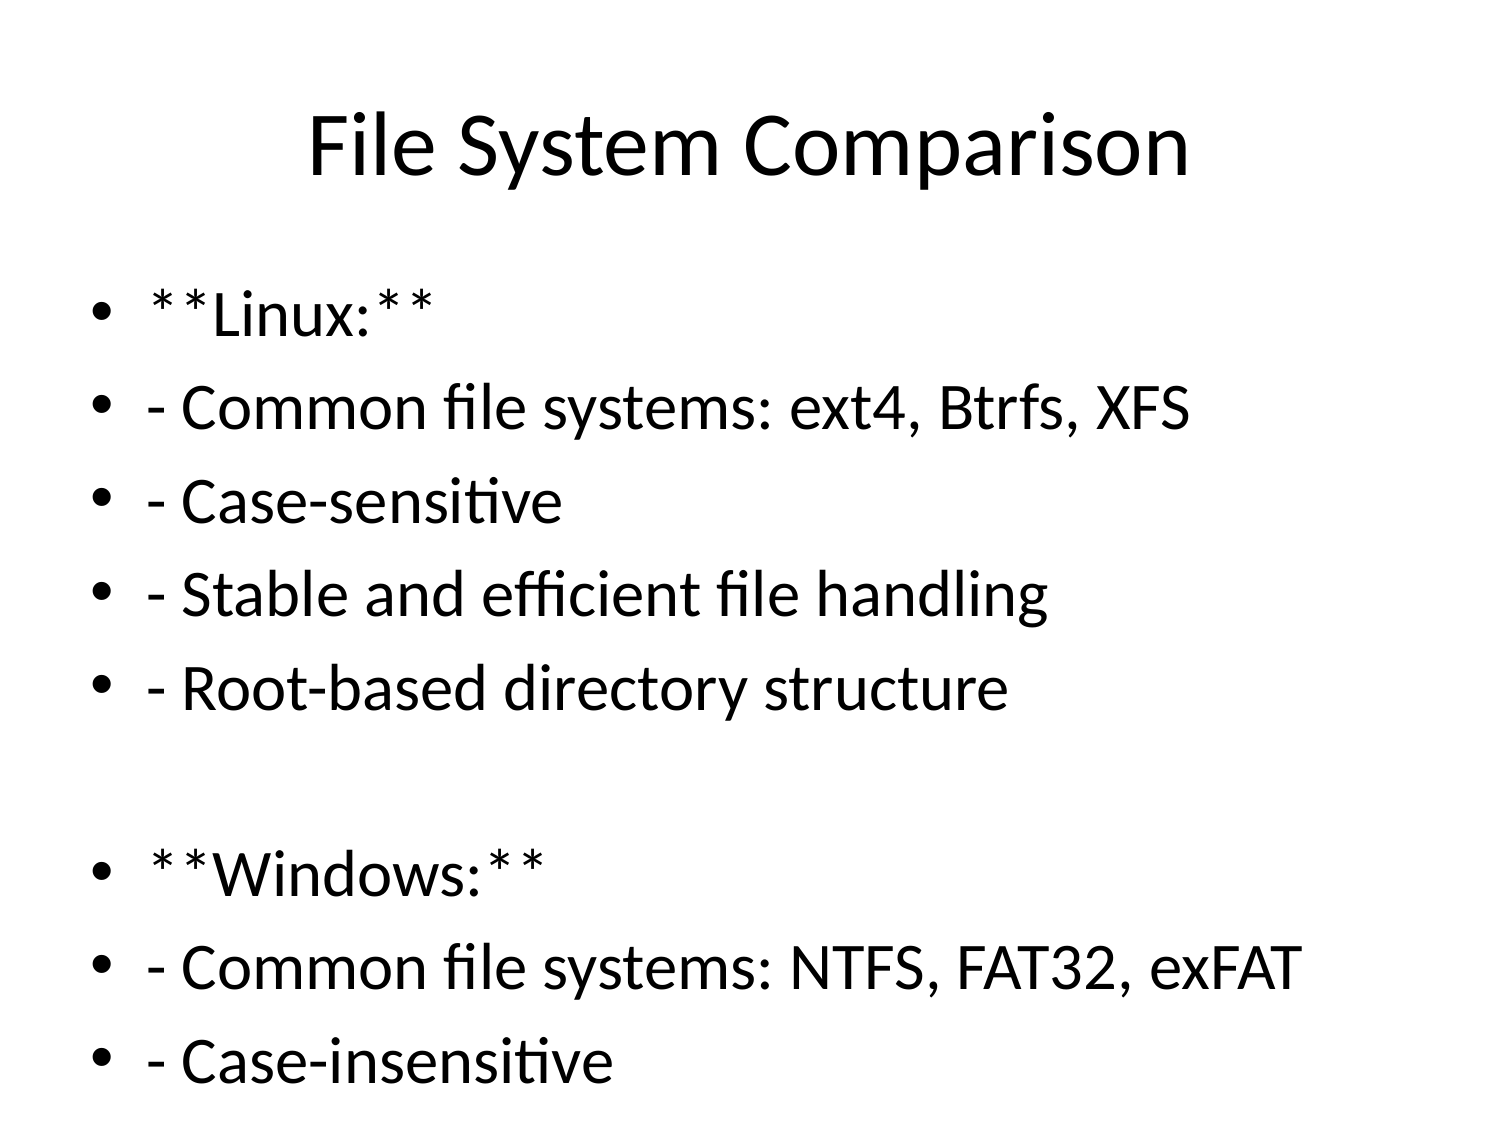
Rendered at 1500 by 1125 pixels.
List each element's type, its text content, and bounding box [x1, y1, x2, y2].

title File System Comparison [75, 45, 1425, 233]
list **Linux:** - Common file systems: ext4, Btrfs, XFS - Case-sensitive - Stable and efficient file handling - Root-based directory structure **Windows:** - Common file systems: NTFS, FAT32, exFAT - Case-insensitive - Includes features like file compression & permissions - Drive-letter-based structure (C:\, D:\) [75, 262, 1425, 1005]
